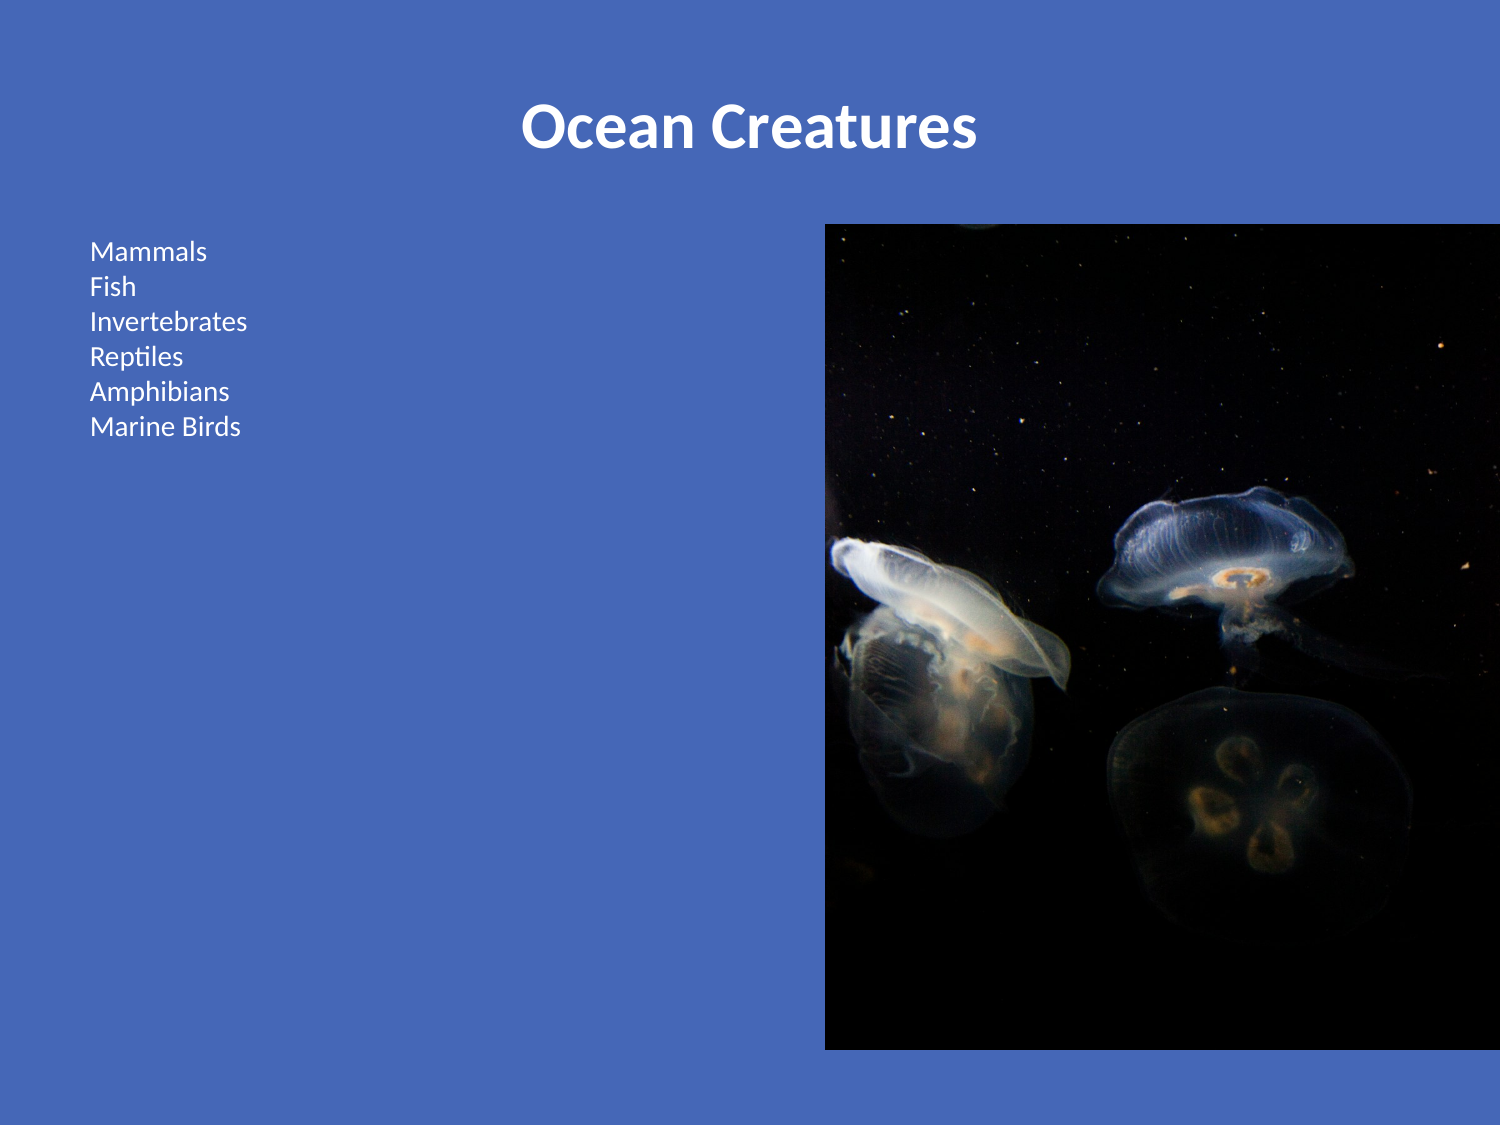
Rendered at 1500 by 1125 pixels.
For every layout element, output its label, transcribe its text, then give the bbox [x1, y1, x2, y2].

text_box Mammals Fish Invertebrates Reptiles Amphibians Marine Birds [74, 224, 750, 450]
text_box Ocean Creatures [506, 74, 994, 170]
picture [824, 224, 1500, 1051]
